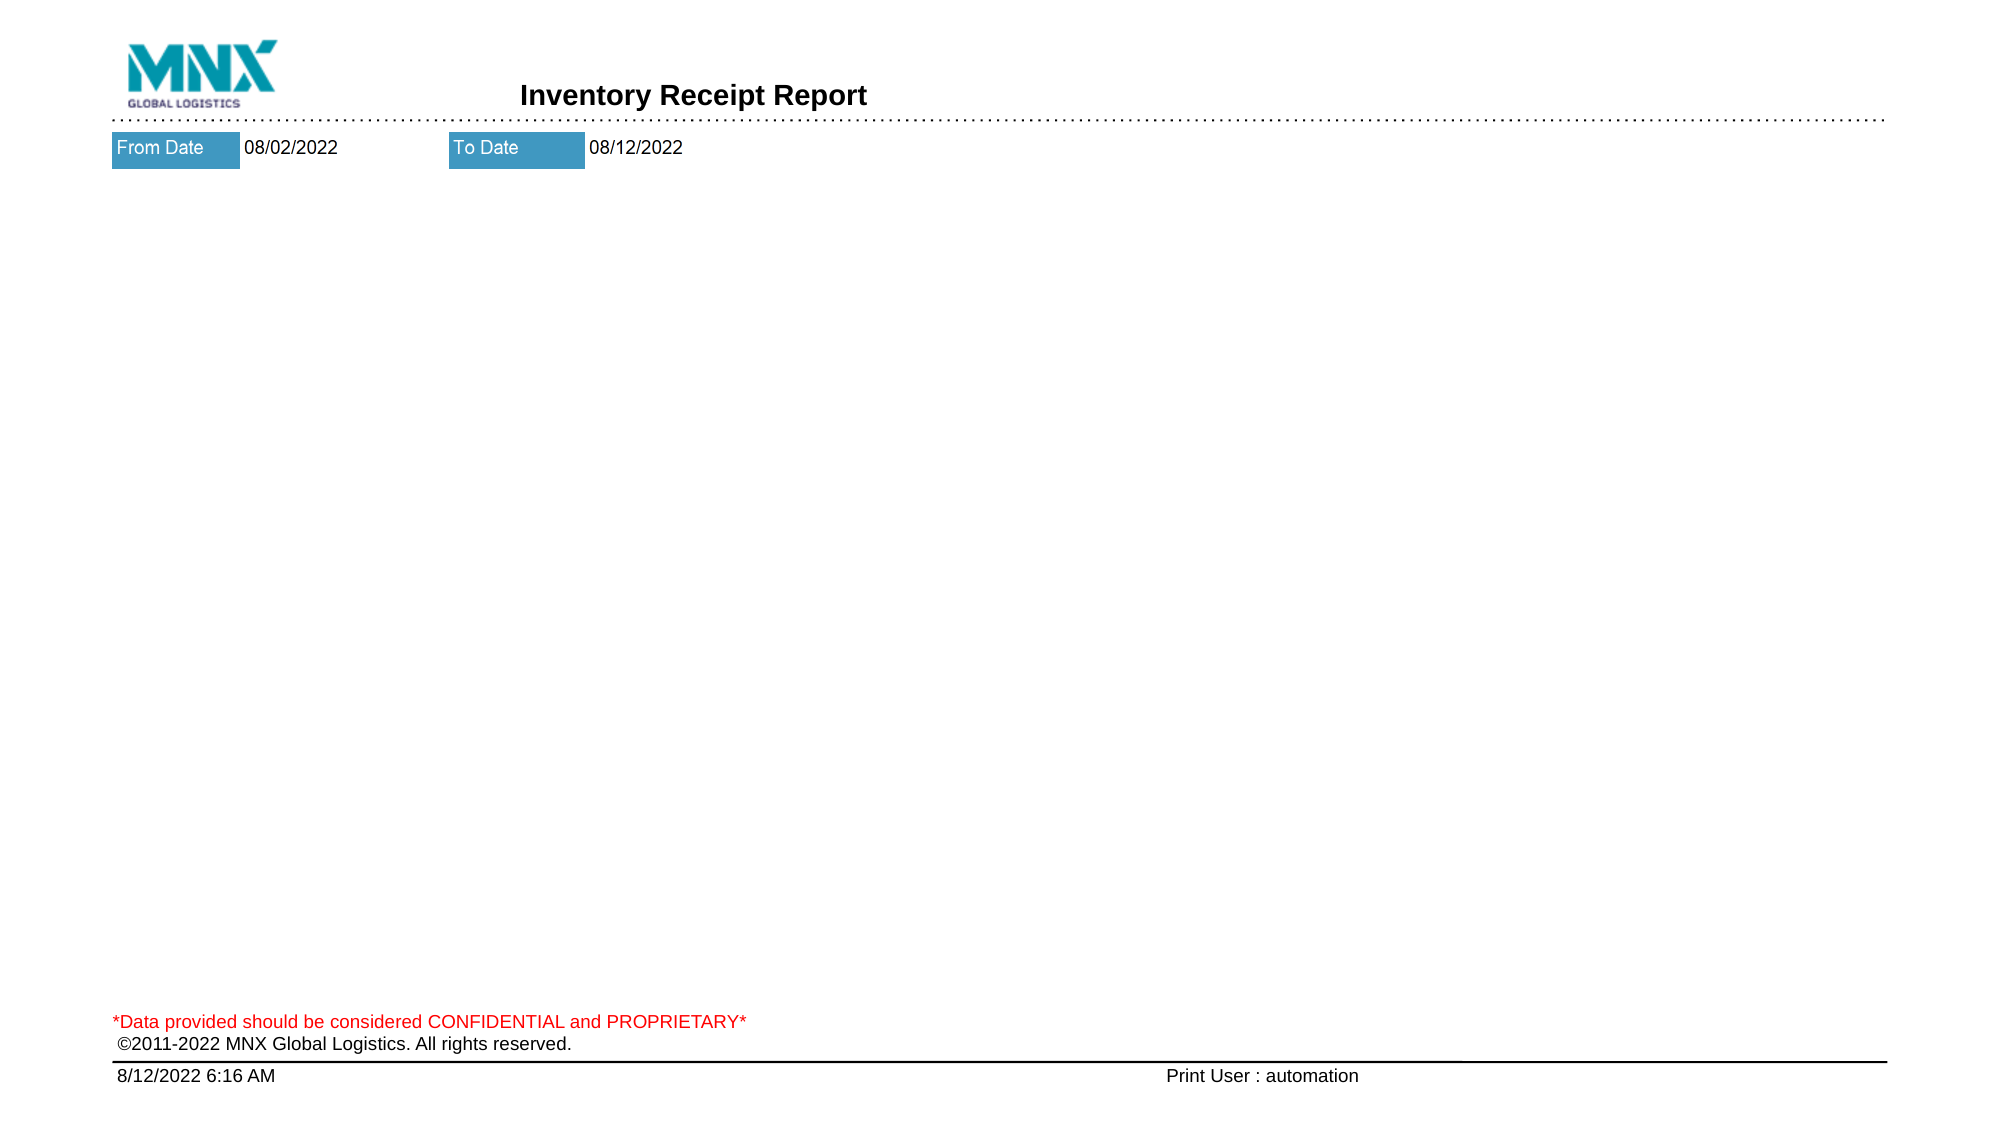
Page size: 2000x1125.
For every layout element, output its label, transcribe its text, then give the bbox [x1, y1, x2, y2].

picture [112, 132, 754, 169]
text_box Inventory Receipt Report [349, 72, 1039, 114]
text_box 8/12/2022 6:16 AM [117, 1063, 371, 1088]
picture [114, 37, 325, 110]
text_box Print User : automation [1087, 1063, 1438, 1088]
text_box ©2011-2022 MNX Global Logistics. All rights reserved. [112, 1031, 1325, 1053]
text_box *Data provided should be considered CONFIDENTIAL and PROPRIETARY* [112, 1010, 1325, 1031]
